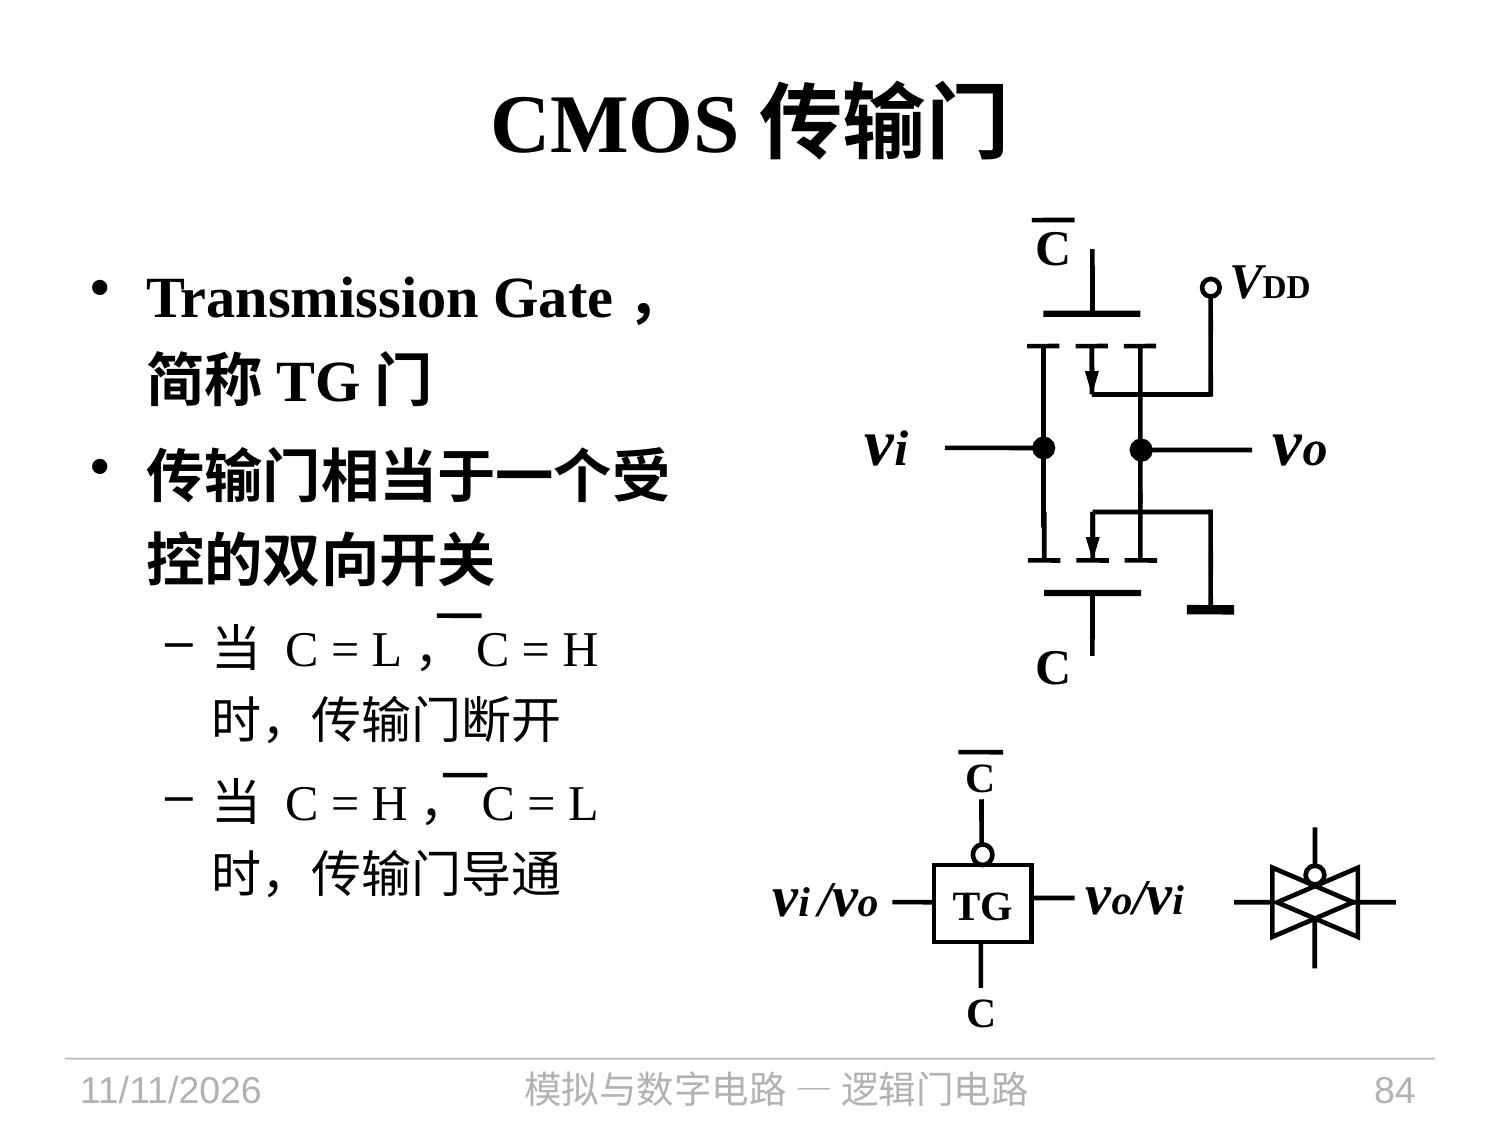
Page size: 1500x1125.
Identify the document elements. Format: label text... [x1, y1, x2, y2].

text_box [944, 437, 1055, 459]
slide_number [64, 1058, 348, 1125]
footer 模拟与数字电路 — 逻辑门电路 [373, 1058, 1179, 1125]
slide_number 84 [1230, 1058, 1431, 1125]
text_box [1085, 346, 1099, 394]
text_box C [1020, 207, 1087, 283]
text_box C [1020, 627, 1087, 702]
text_box [1202, 278, 1220, 297]
title CMOS传输门 [75, 24, 1425, 213]
text_box vo [1257, 391, 1343, 486]
text_box vi [849, 391, 933, 486]
text_box [1086, 512, 1099, 561]
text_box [756, 751, 1209, 1024]
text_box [1233, 827, 1397, 969]
text_box VDD [1214, 240, 1326, 316]
list Transmission Gate，简称TG门 传输门相当于一个受控的双向开关 当 C = L，C = H 时，传输门断开 当 C = H，C = L 时，传输门导通 [75, 237, 715, 1047]
text_box [1133, 442, 1151, 460]
